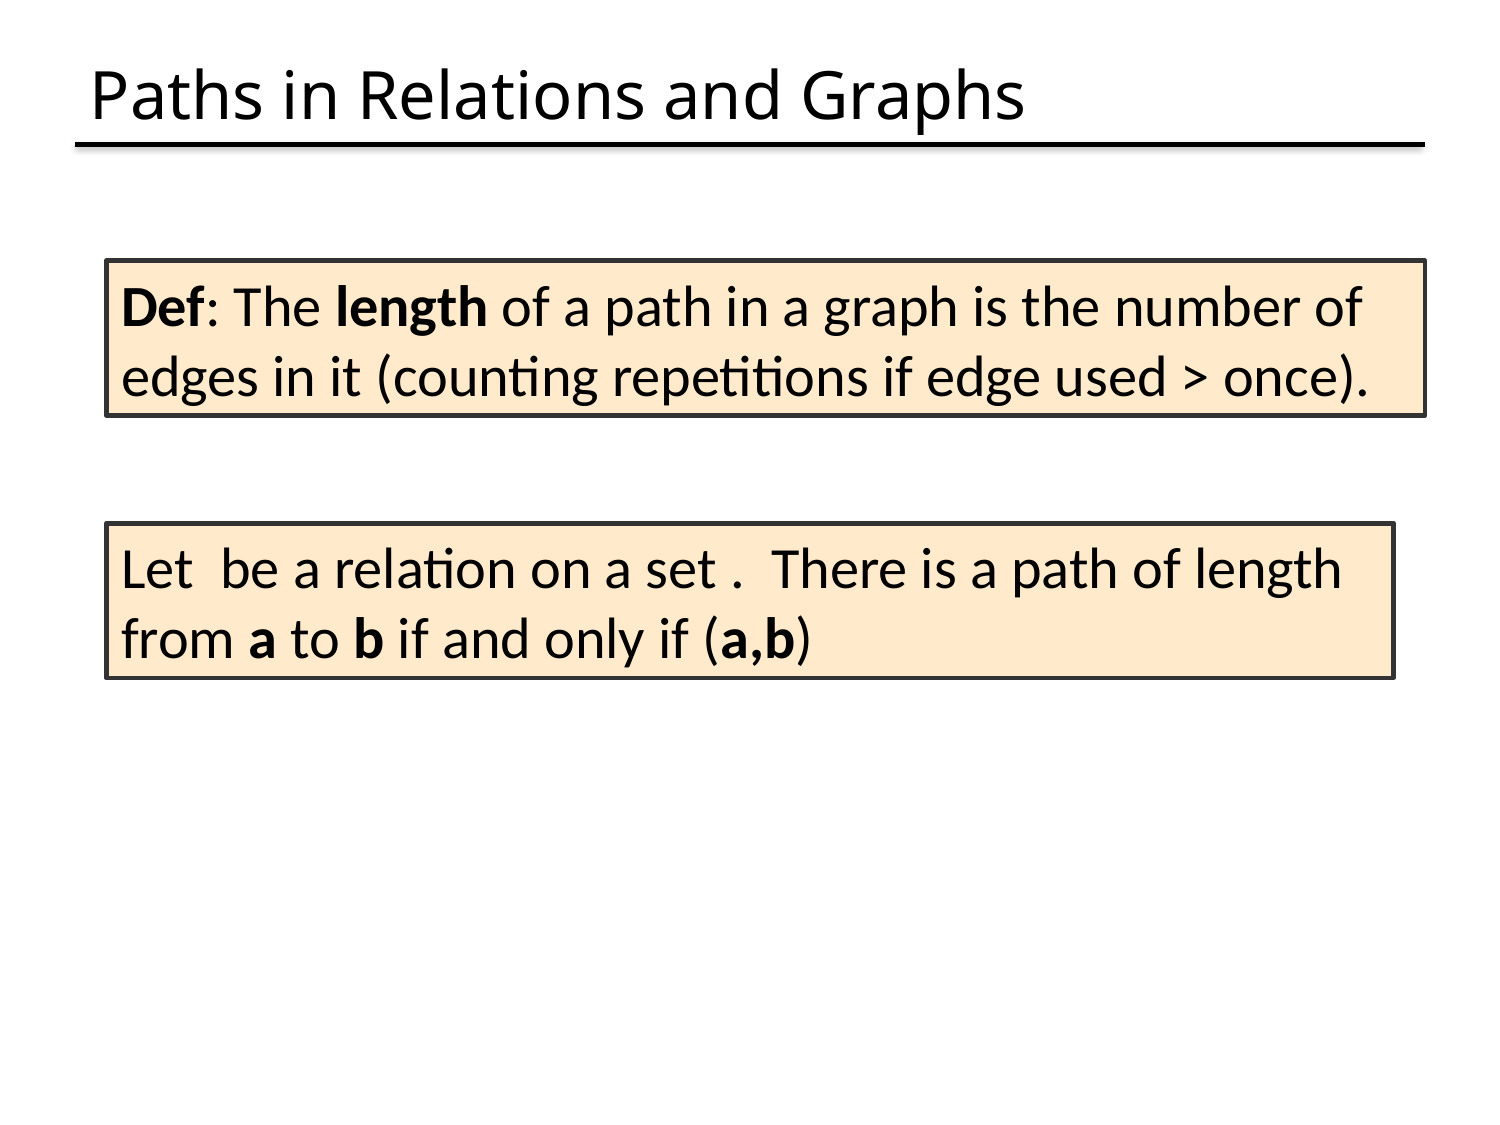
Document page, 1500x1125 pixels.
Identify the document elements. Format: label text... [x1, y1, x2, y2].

title Paths in Relations and Graphs [75, 45, 1425, 145]
text_box Def: The length of a path in a graph is the number of edges in it (counting repetitions if edge used > once). [106, 260, 1425, 416]
